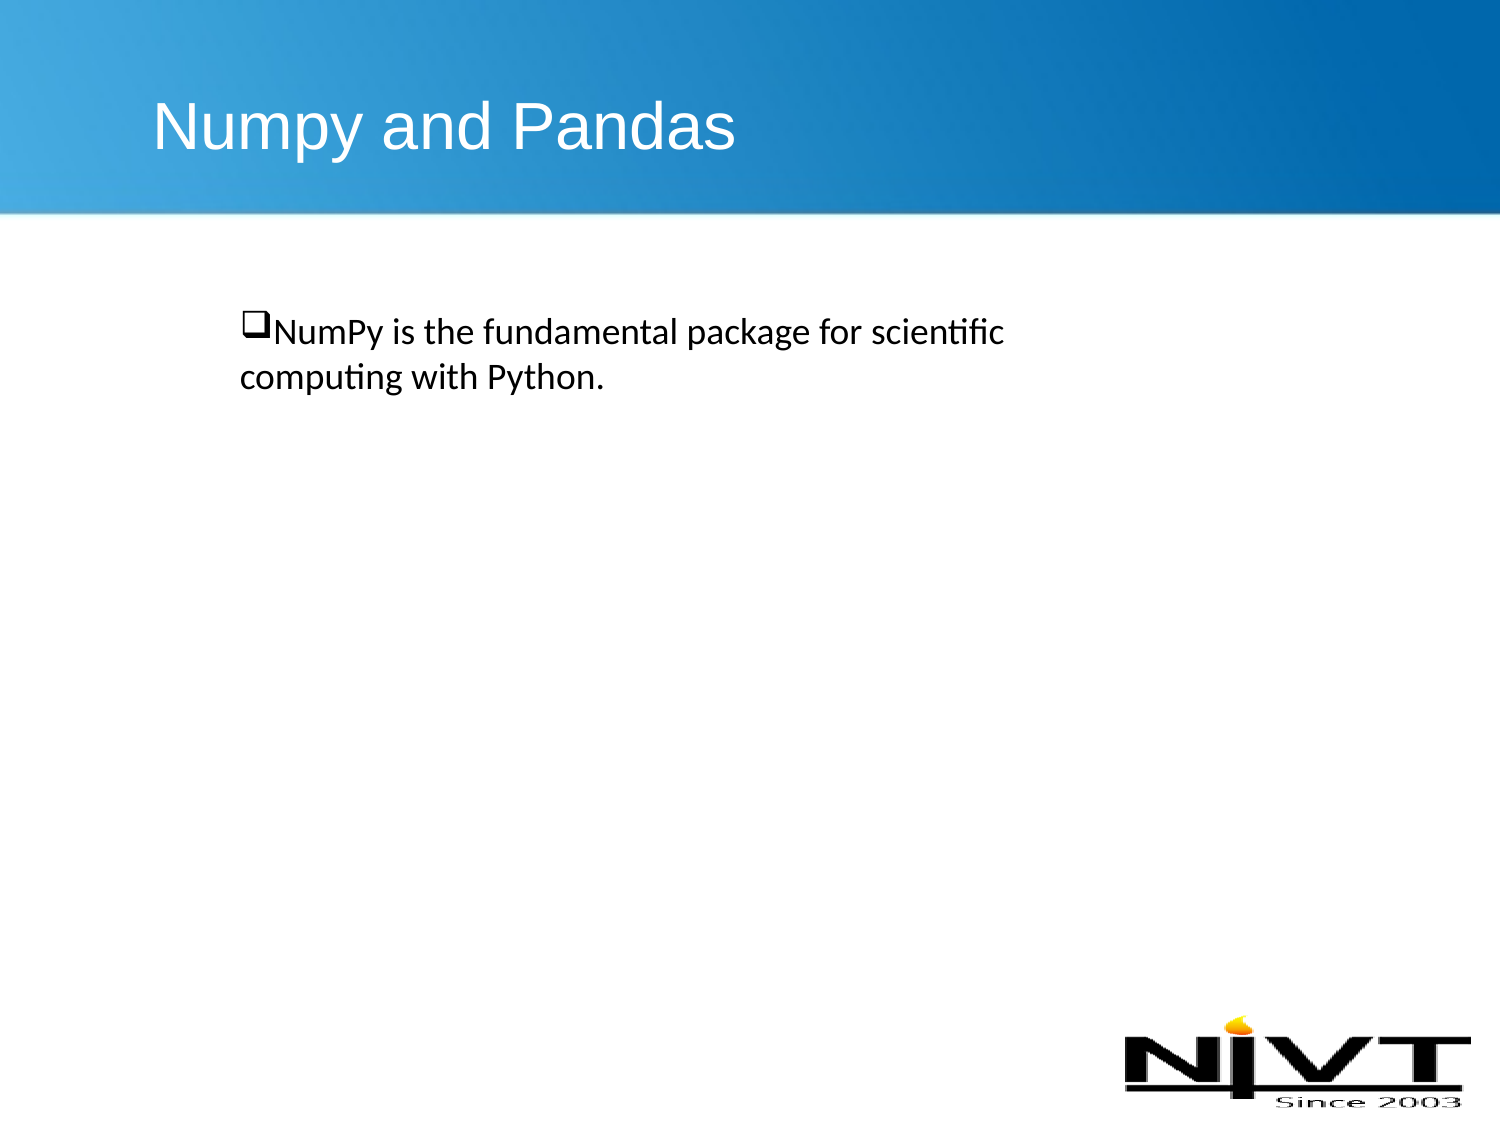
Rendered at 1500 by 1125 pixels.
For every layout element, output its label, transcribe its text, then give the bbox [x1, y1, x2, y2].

text_box Numpy and Pandas [137, 82, 1375, 163]
text_box NumPy is the fundamental package for scientific computing with Python. [224, 299, 1113, 540]
picture [0, 0, 1500, 1125]
